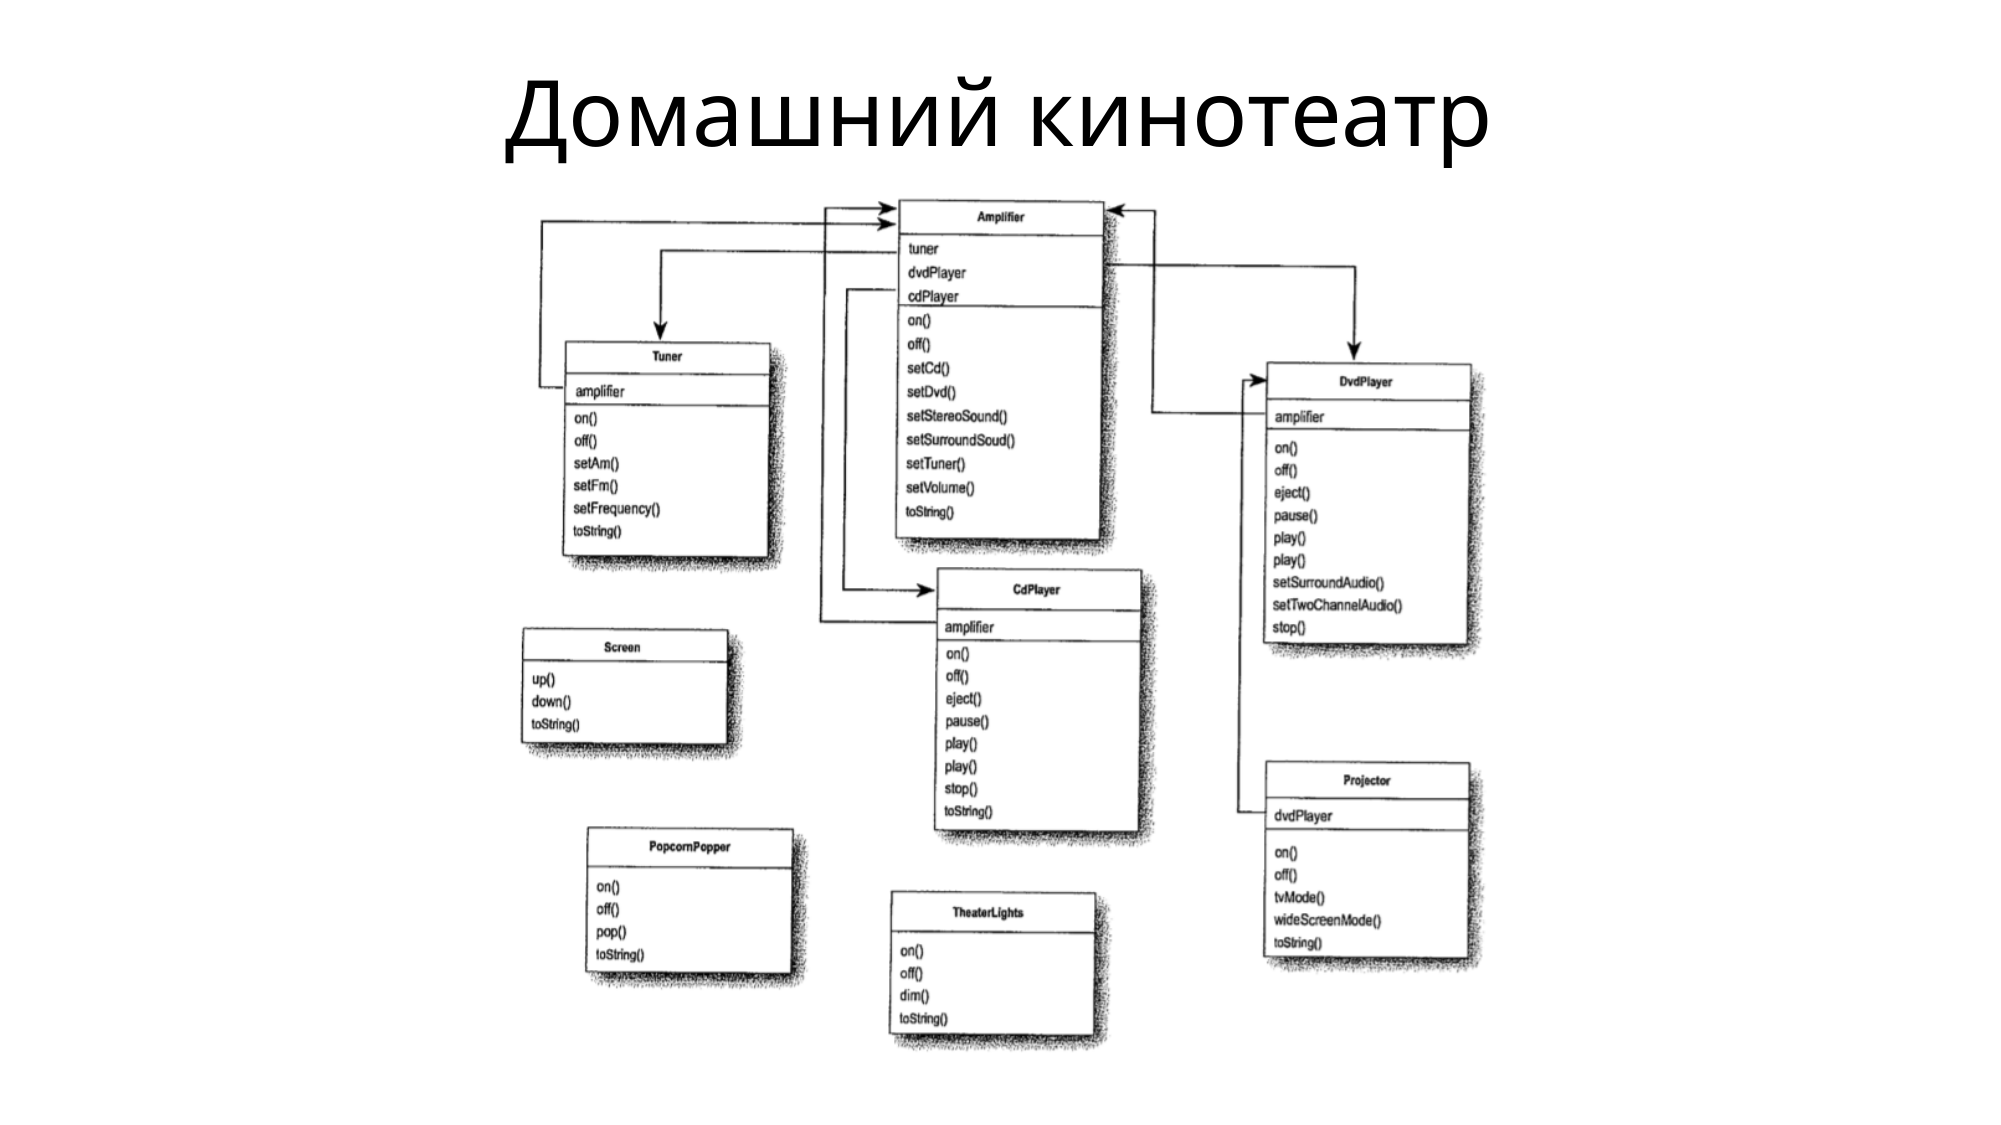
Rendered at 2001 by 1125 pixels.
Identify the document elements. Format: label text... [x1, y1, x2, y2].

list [486, 174, 1514, 1056]
title Домашний кинотеатр [137, 59, 1863, 175]
